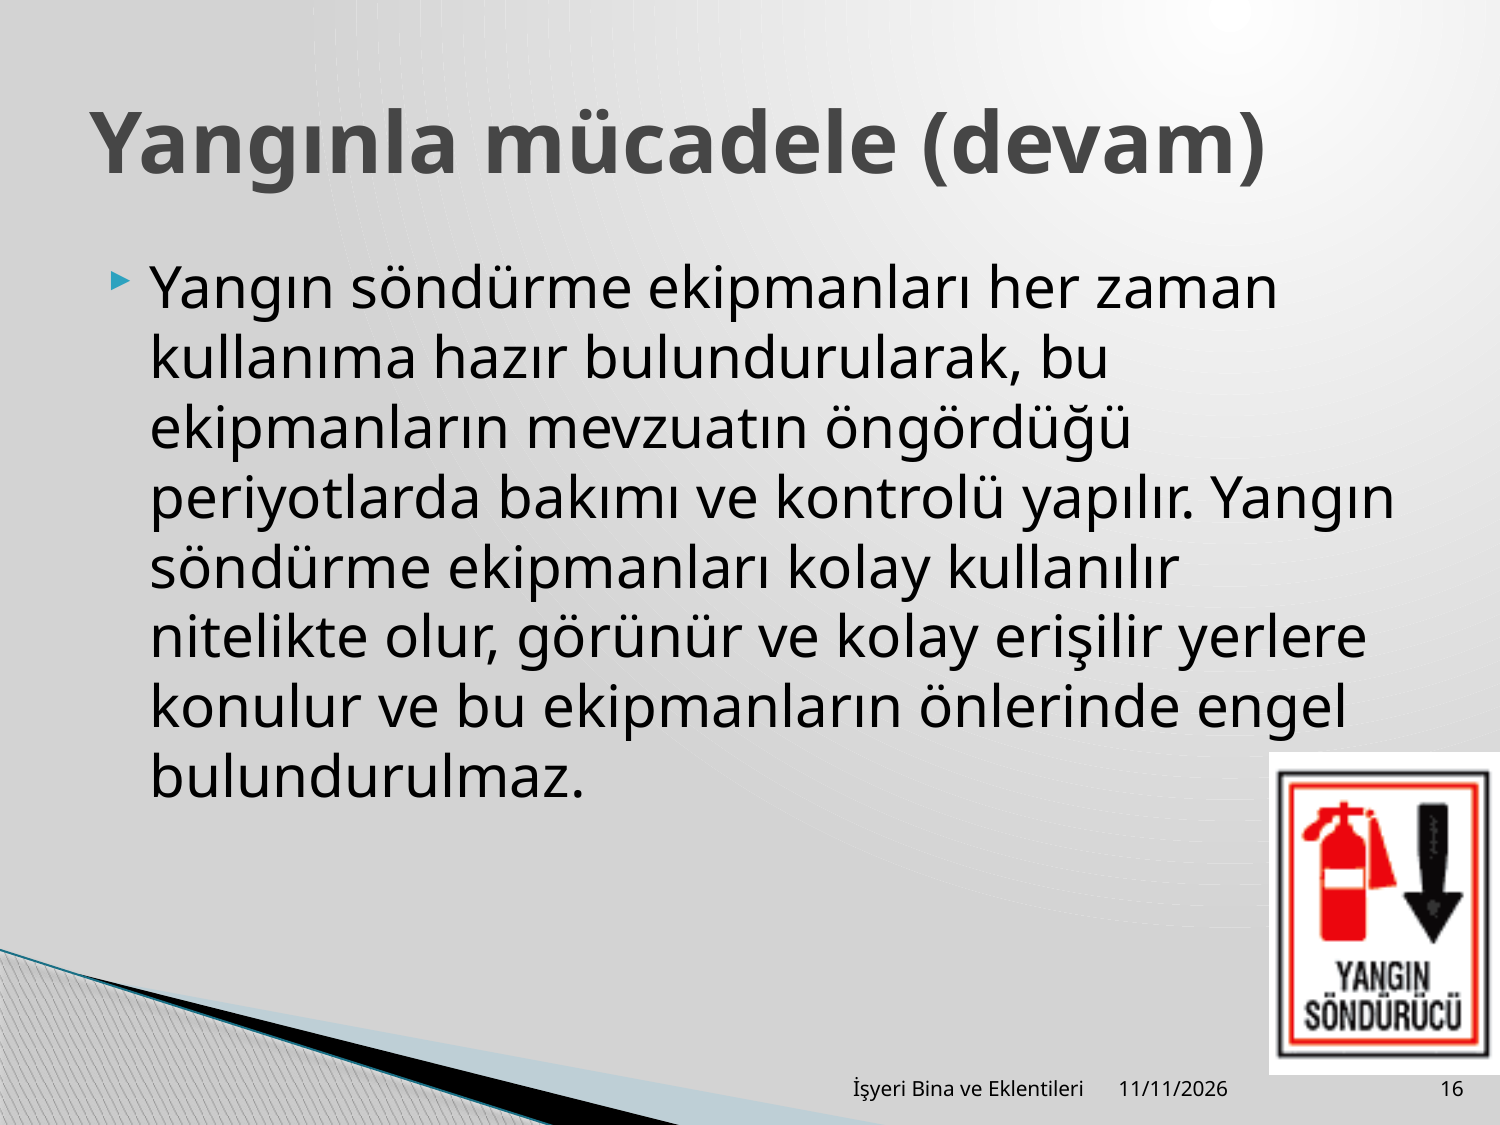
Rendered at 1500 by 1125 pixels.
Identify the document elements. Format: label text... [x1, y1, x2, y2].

title Yangınla mücadele (devam) [75, 45, 1425, 233]
list Yangın söndürme ekipmanları her zaman kullanıma hazır bulundurularak, bu ekipmanların mevzuatın öngördüğü periyotlarda bakımı ve kontrolü yapılır. Yangın söndürme ekipmanları kolay kullanılır nitelikte olur, görünür ve kolay erişilir yerlere konulur ve bu ekipmanların önlerinde engel bulundurulmaz. [75, 243, 1425, 986]
footer İşyeri Bina ve Eklentileri [718, 1051, 1105, 1112]
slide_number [1105, 1051, 1418, 1112]
picture [1269, 752, 1500, 1076]
slide_number 16 [1418, 1087, 1479, 1112]
